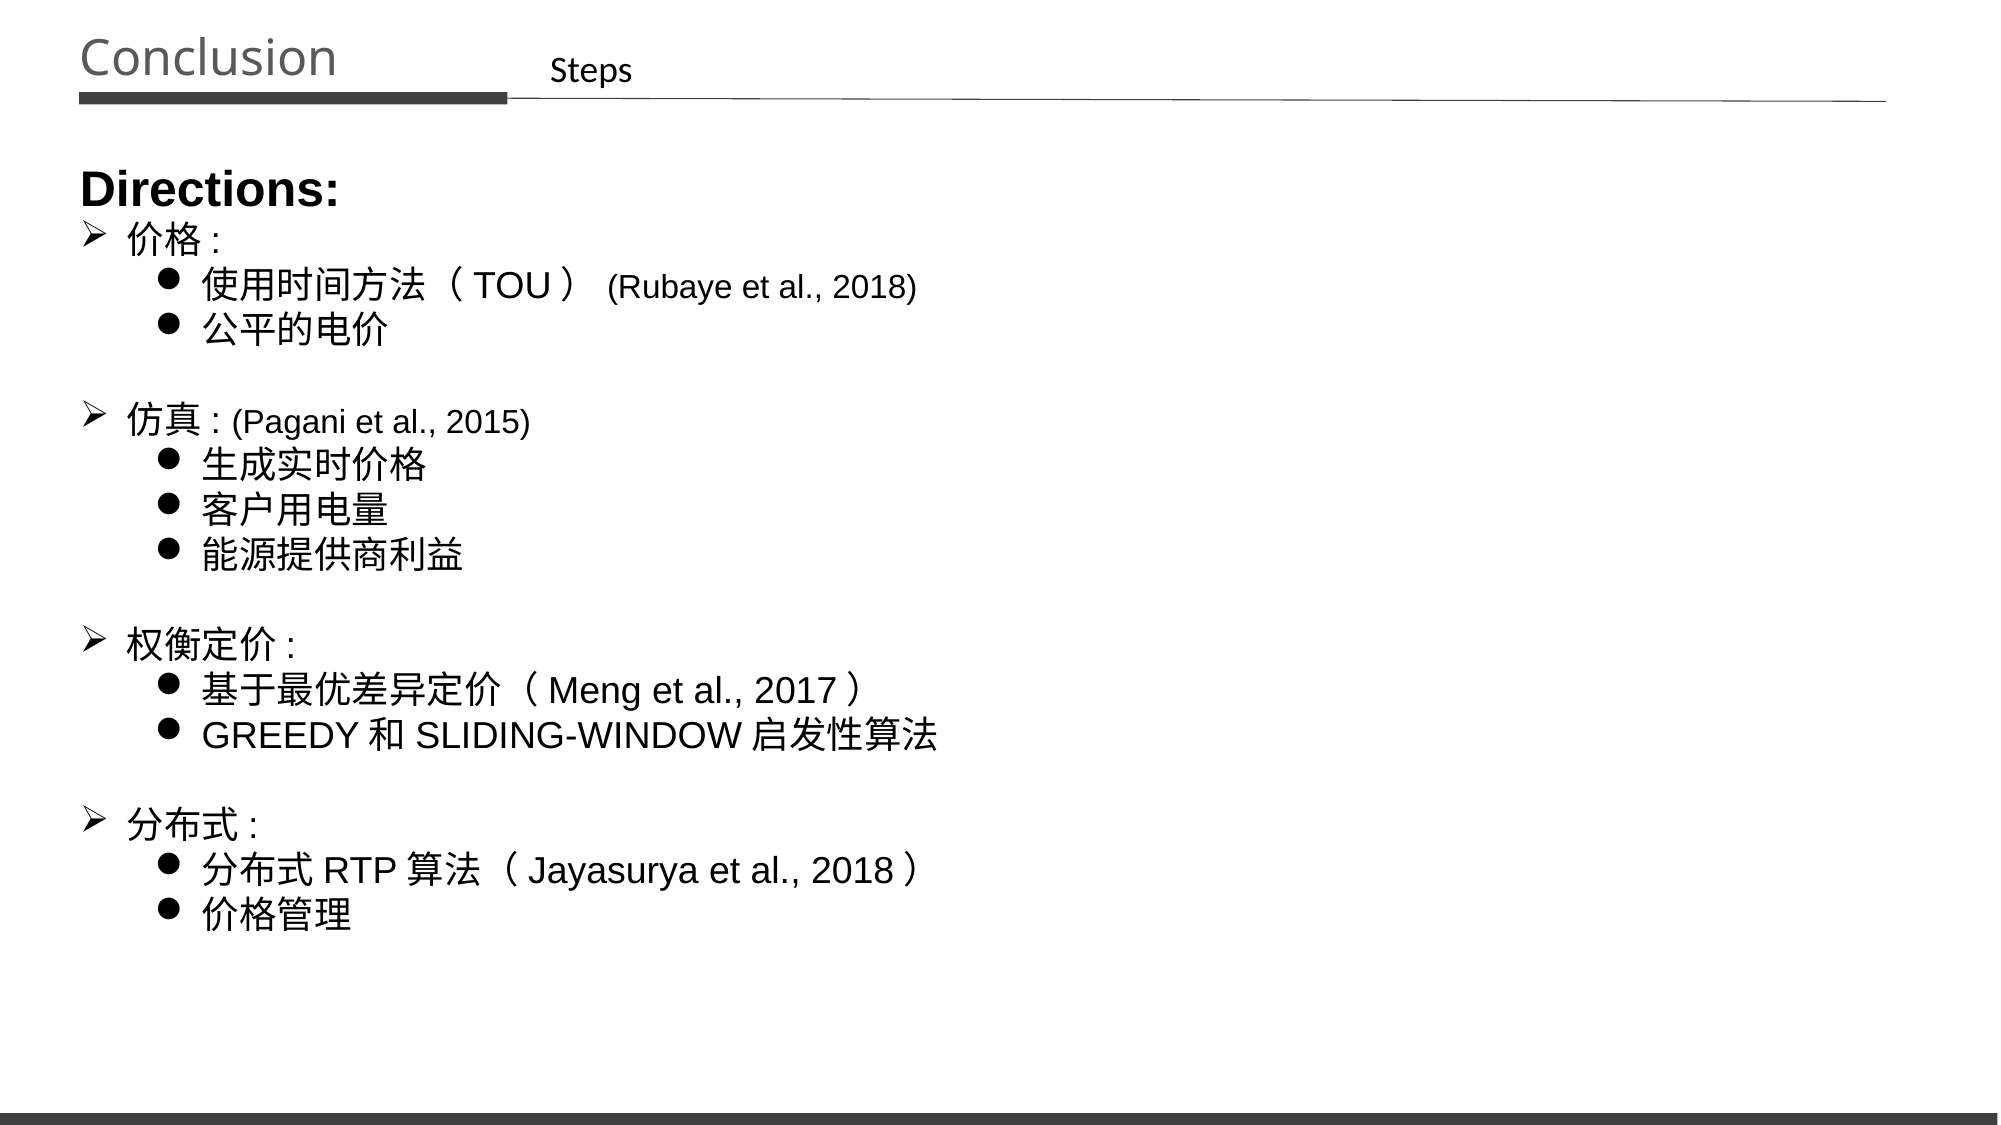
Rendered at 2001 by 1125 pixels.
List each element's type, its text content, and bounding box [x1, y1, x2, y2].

text_box Directions: 价格: 使用时间方法（TOU）(Rubaye et al., 2018) 公平的电价 仿真: (Pagani et al., 2015) 生成实时价格 客户用电量 能源提供商利益 权衡定价: 基于最优差异定价（Meng et al., 2017） GREEDY和SLIDING-WINDOW启发性算法 分布式: 分布式RTP算法（Jayasurya et al., 2018） 价格管理 [65, 148, 1430, 944]
text_box [78, 95, 508, 105]
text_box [507, 98, 1886, 102]
text_box Conclusion [64, 15, 522, 95]
text_box [0, 1112, 1998, 1125]
text_box Steps [535, 37, 919, 98]
